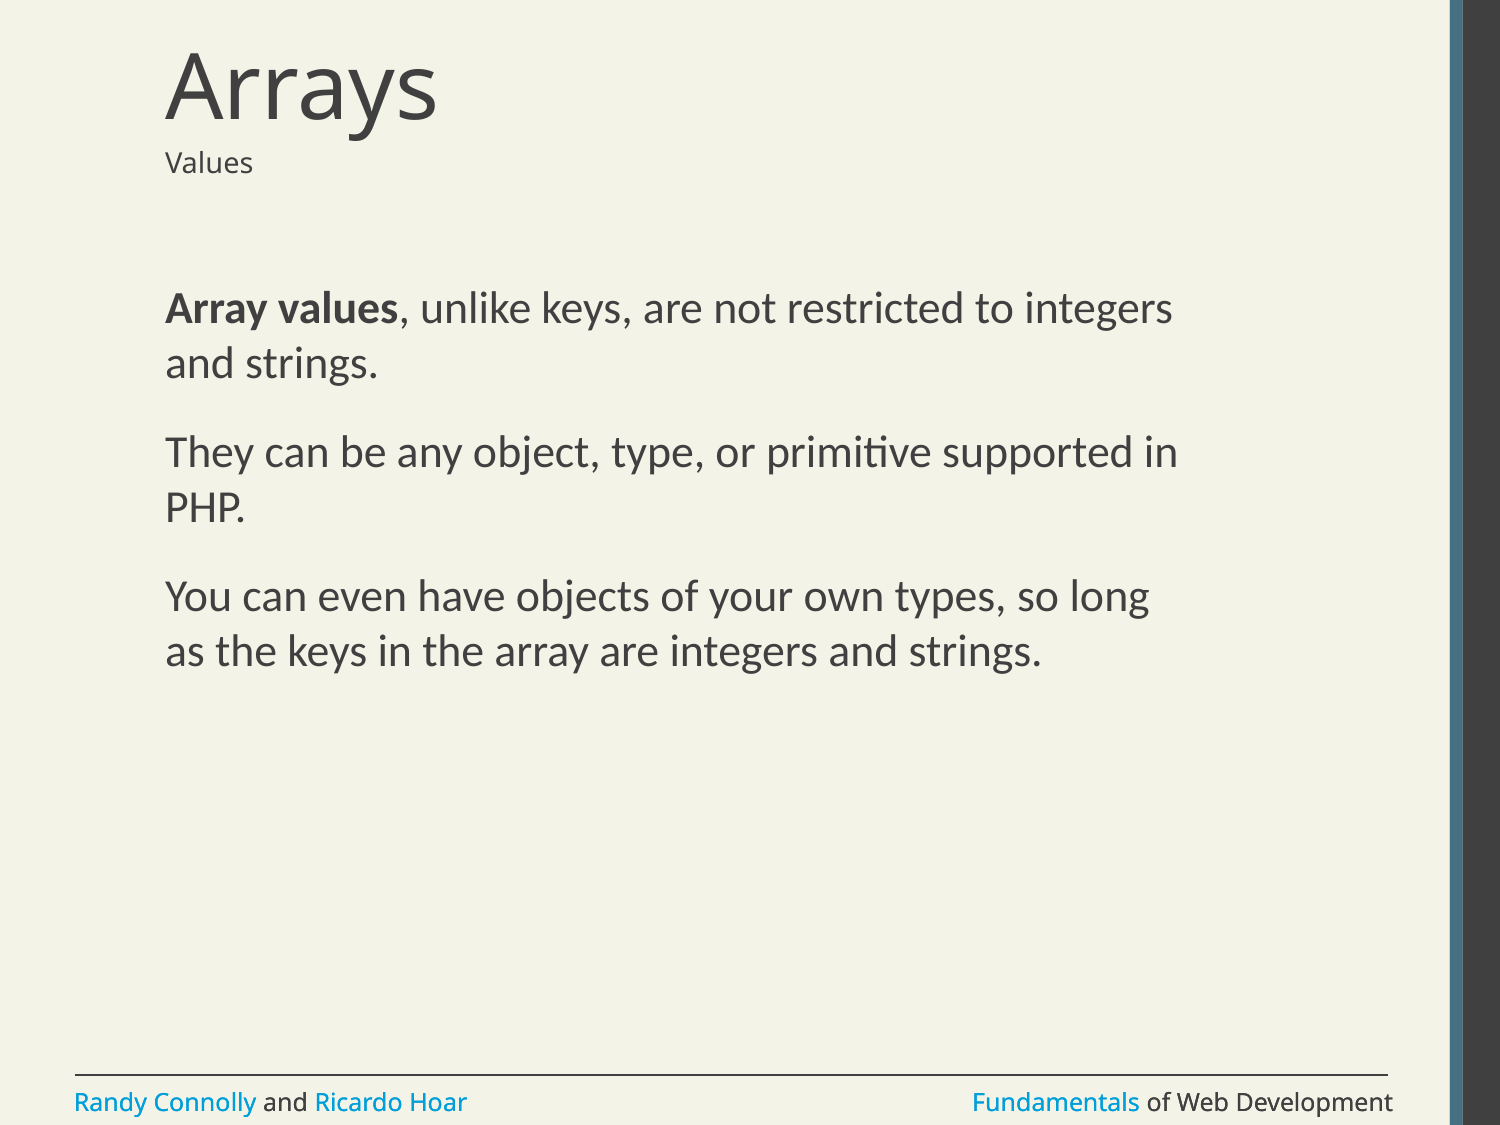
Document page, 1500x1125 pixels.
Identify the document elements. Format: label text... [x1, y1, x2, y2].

title Arrays [150, 20, 1425, 188]
list Array values, unlike keys, are not restricted to integers and strings. They can be any object, type, or primitive supported in PHP. You can even have objects of your own types, so long as the keys in the array are integers and strings. [150, 270, 1200, 1013]
list Values [150, 137, 1200, 188]
